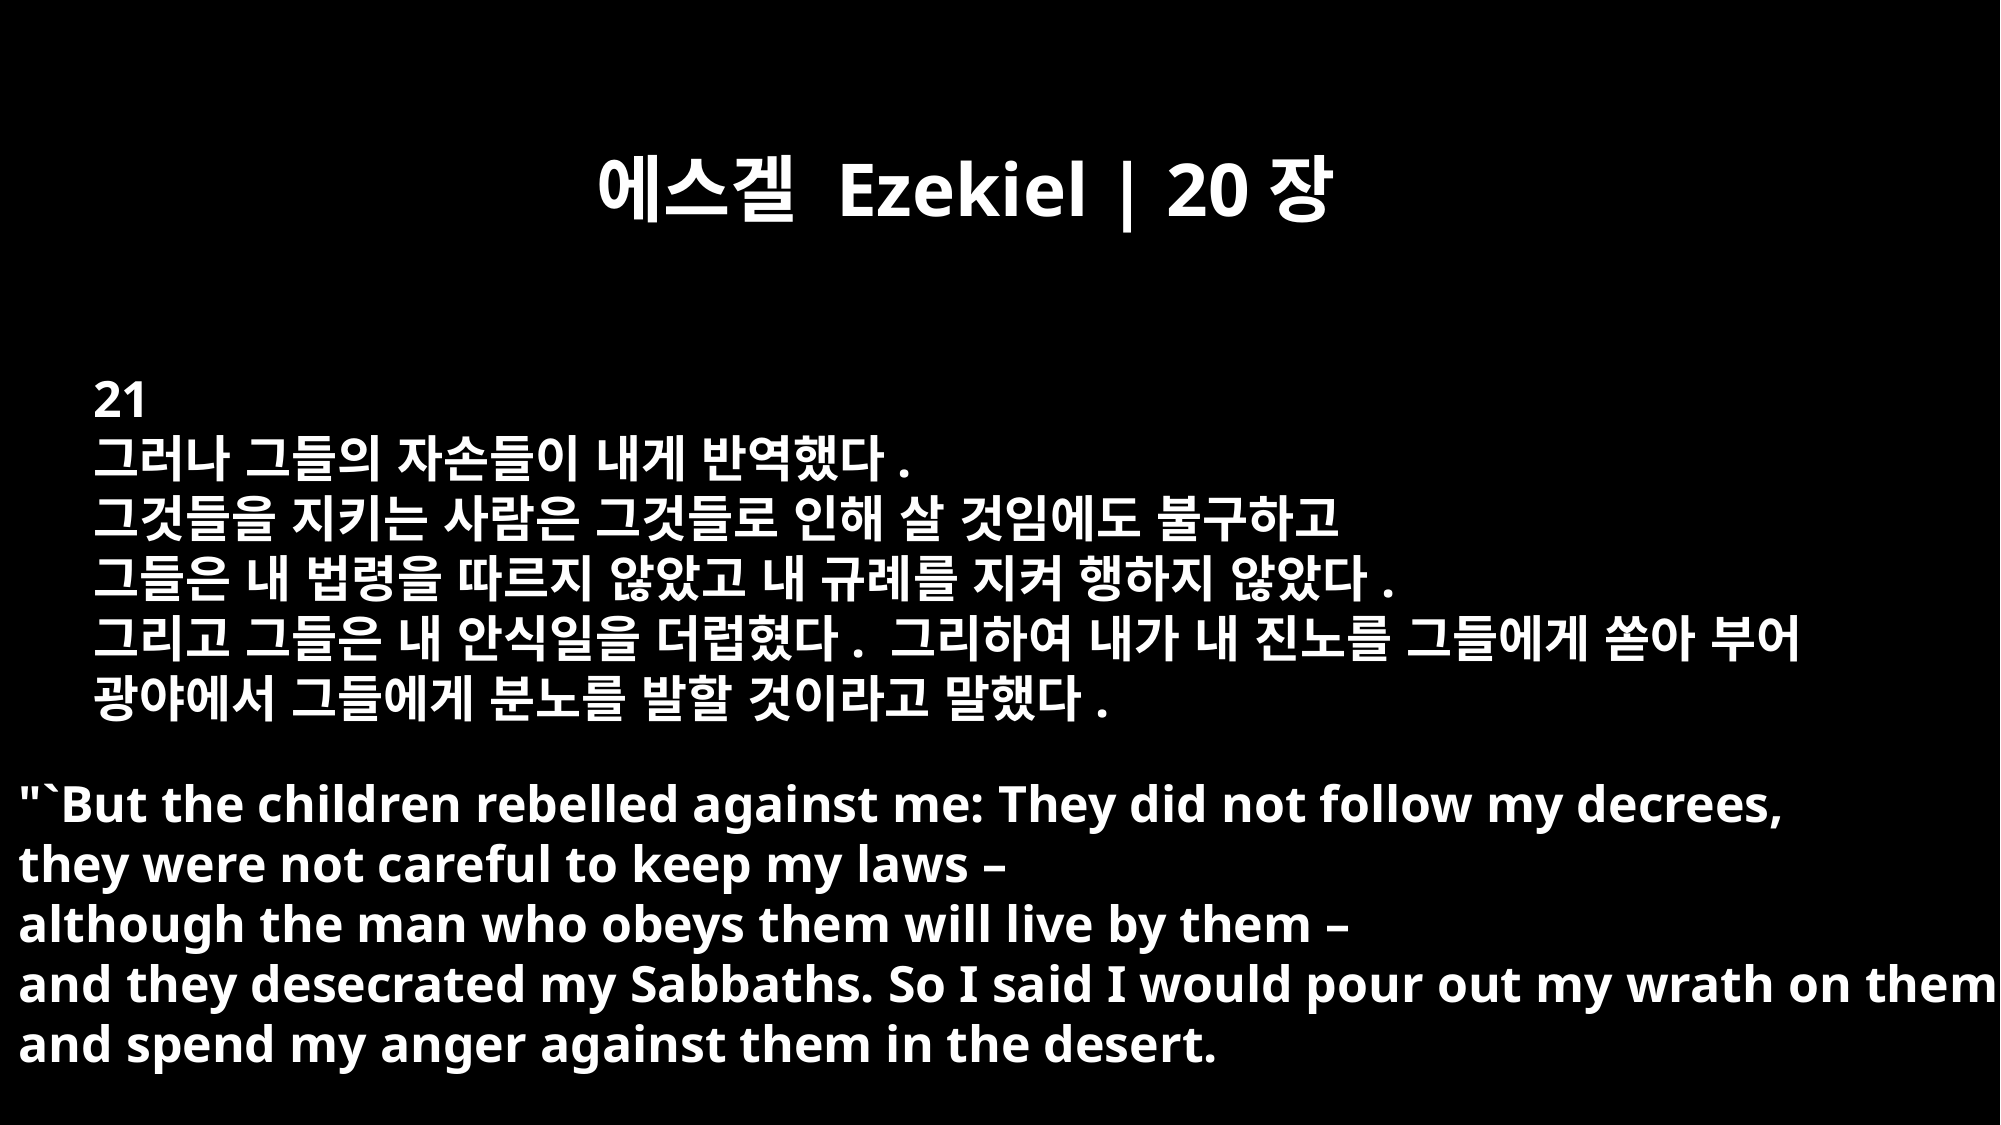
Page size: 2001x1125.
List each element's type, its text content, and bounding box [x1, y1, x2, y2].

text_box "`But the children rebelled against me: They did not follow my decrees, they were not careful to keep my laws – although the man who obeys them will live by them – and they desecrated my Sabbaths. So I said I would pour out my wrath on them and spend my anger against them in the desert. [3, 764, 2000, 1080]
text_box 21 그러나 그들의 자손들이 내게 반역했다. 그것들을 지키는 사람은 그것들로 인해 살 것임에도 불구하고 그들은 내 법령을 따르지 않았고 내 규례를 지켜 행하지 않았다. 그리고 그들은 내 안식일을 더럽혔다. 그리하여 내가 내 진노를 그들에게 쏟아 부어 광야에서 그들에게 분노를 발할 것이라고 말했다. [78, 359, 1832, 735]
text_box 에스겔 Ezekiel | 20장 [581, 136, 1351, 239]
